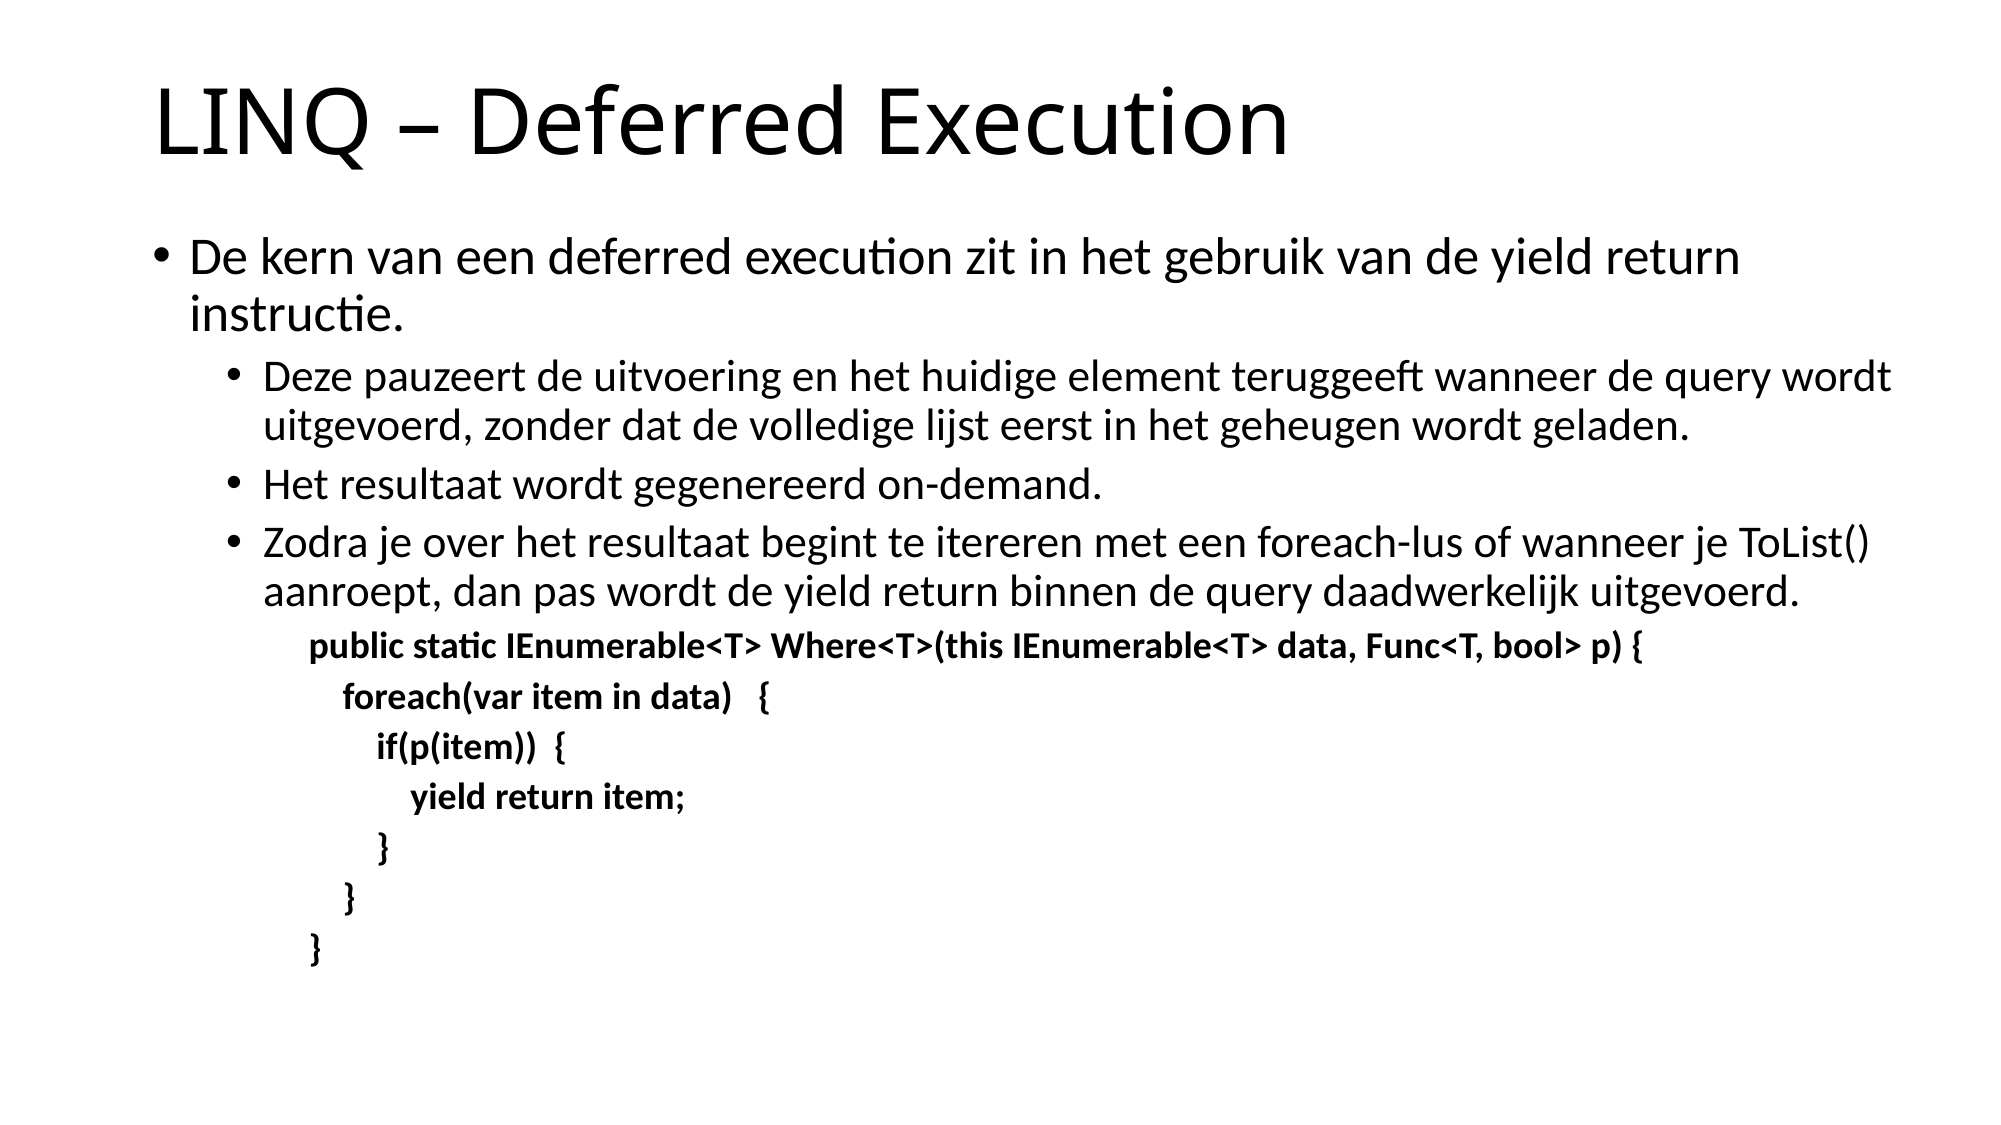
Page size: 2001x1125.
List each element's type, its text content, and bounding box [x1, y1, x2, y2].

list De kern van een deferred execution zit in het gebruik van de yield return instructie. Deze pauzeert de uitvoering en het huidige element teruggeeft wanneer de query wordt uitgevoerd, zonder dat de volledige lijst eerst in het geheugen wordt geladen. Het resultaat wordt gegenereerd on-demand. Zodra je over het resultaat begint te itereren met een foreach-lus of wanneer je ToList() aanroept, dan pas wordt de yield return binnen de query daadwerkelijk uitgevoerd. public static IEnumerable<T> Where<T>(this IEnumerable<T> data, Func<T, bool> p) { foreach(var item in data) { if(p(item)) { yield return item; } } } [137, 220, 1924, 1014]
title LINQ – Deferred Execution [137, 59, 1863, 191]
